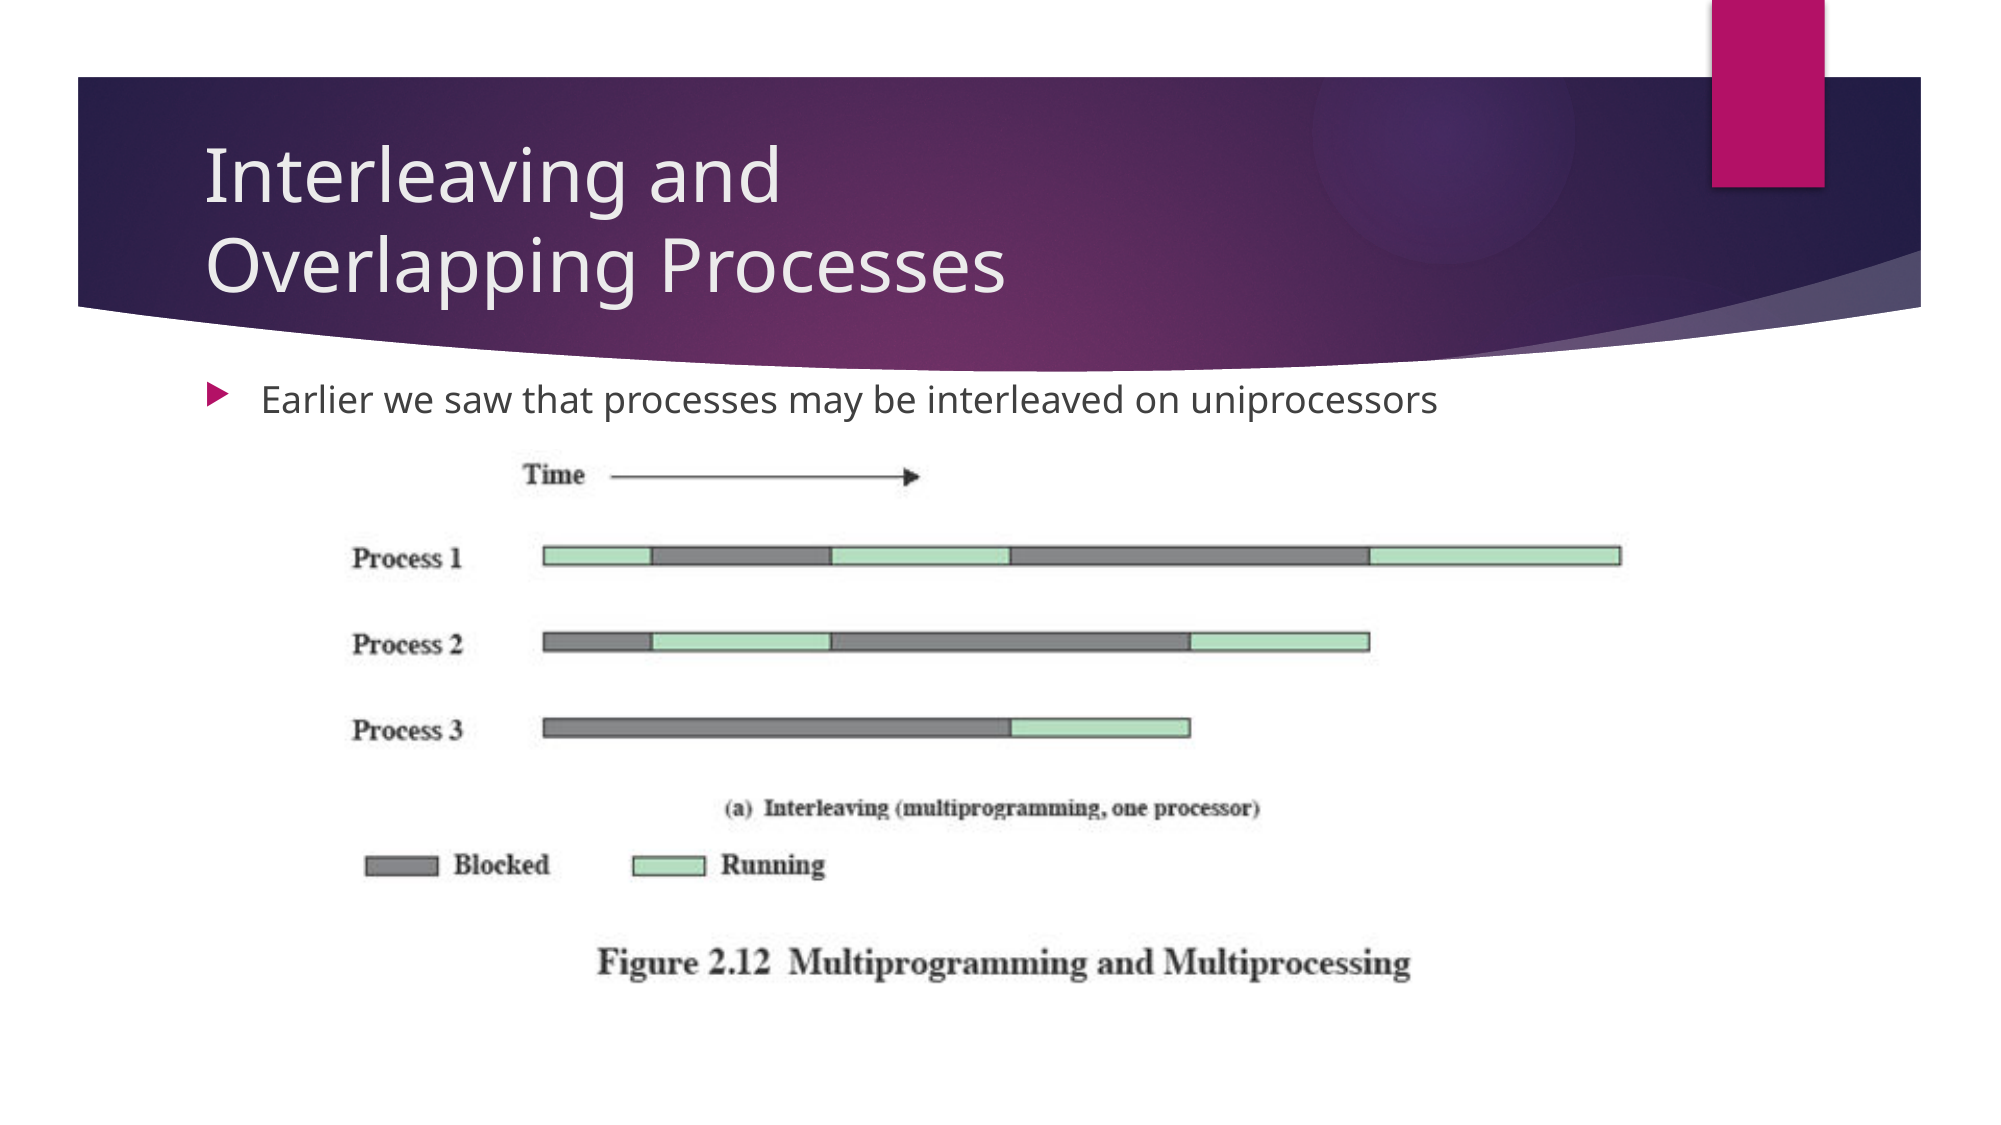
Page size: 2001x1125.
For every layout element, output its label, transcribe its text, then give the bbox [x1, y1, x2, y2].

title Interleaving and Overlapping Processes [189, 159, 1627, 276]
list Earlier we saw that processes may be interleaved on uniprocessors [189, 368, 1682, 607]
picture [312, 449, 1642, 1001]
